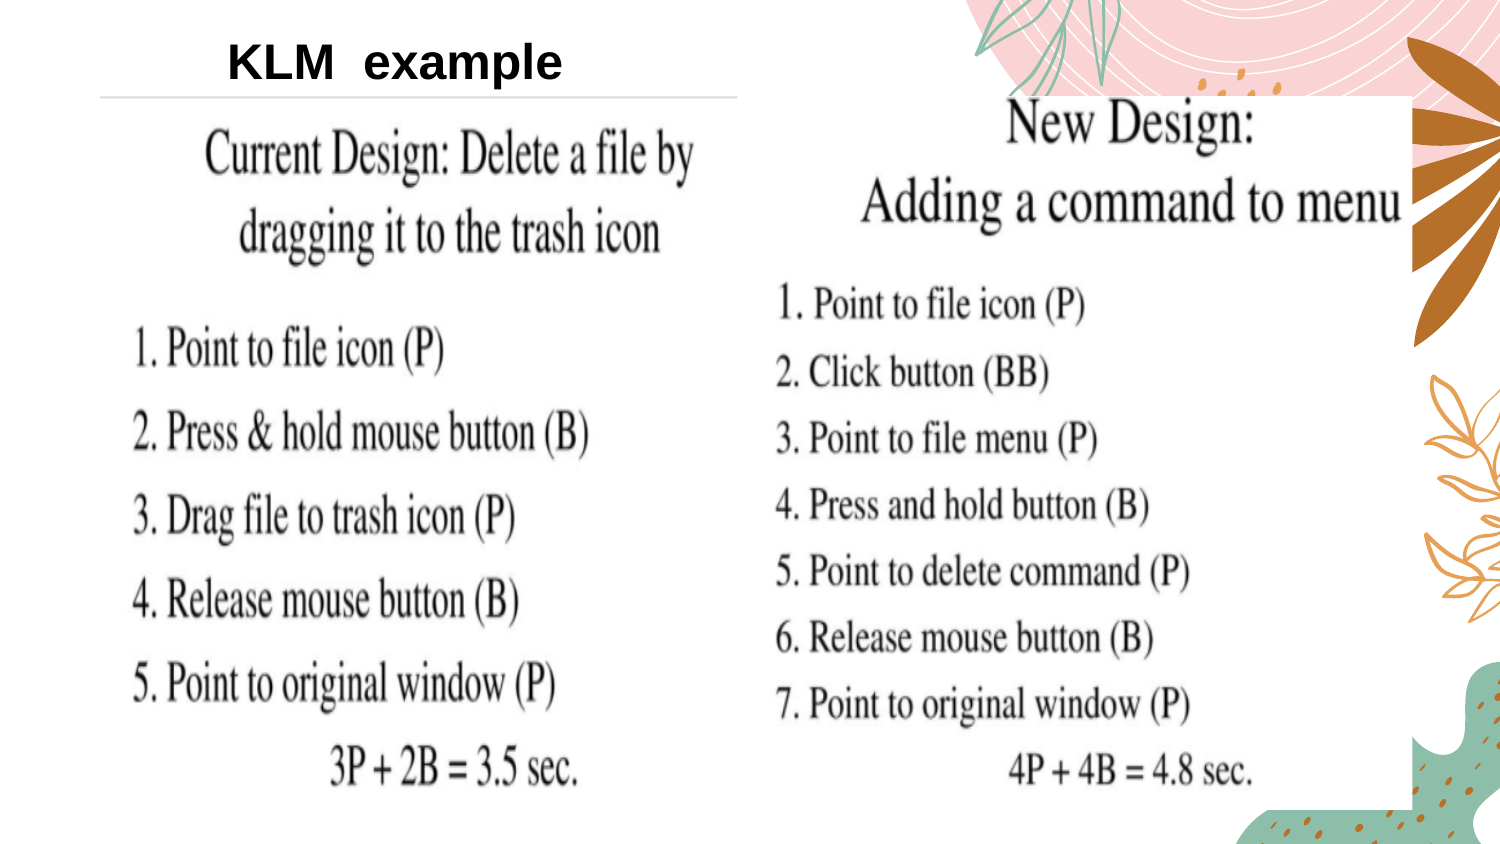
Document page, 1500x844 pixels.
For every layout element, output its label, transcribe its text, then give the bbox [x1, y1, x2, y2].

picture [99, 96, 738, 810]
picture [749, 96, 1413, 810]
text_box KLM example [212, 21, 950, 97]
